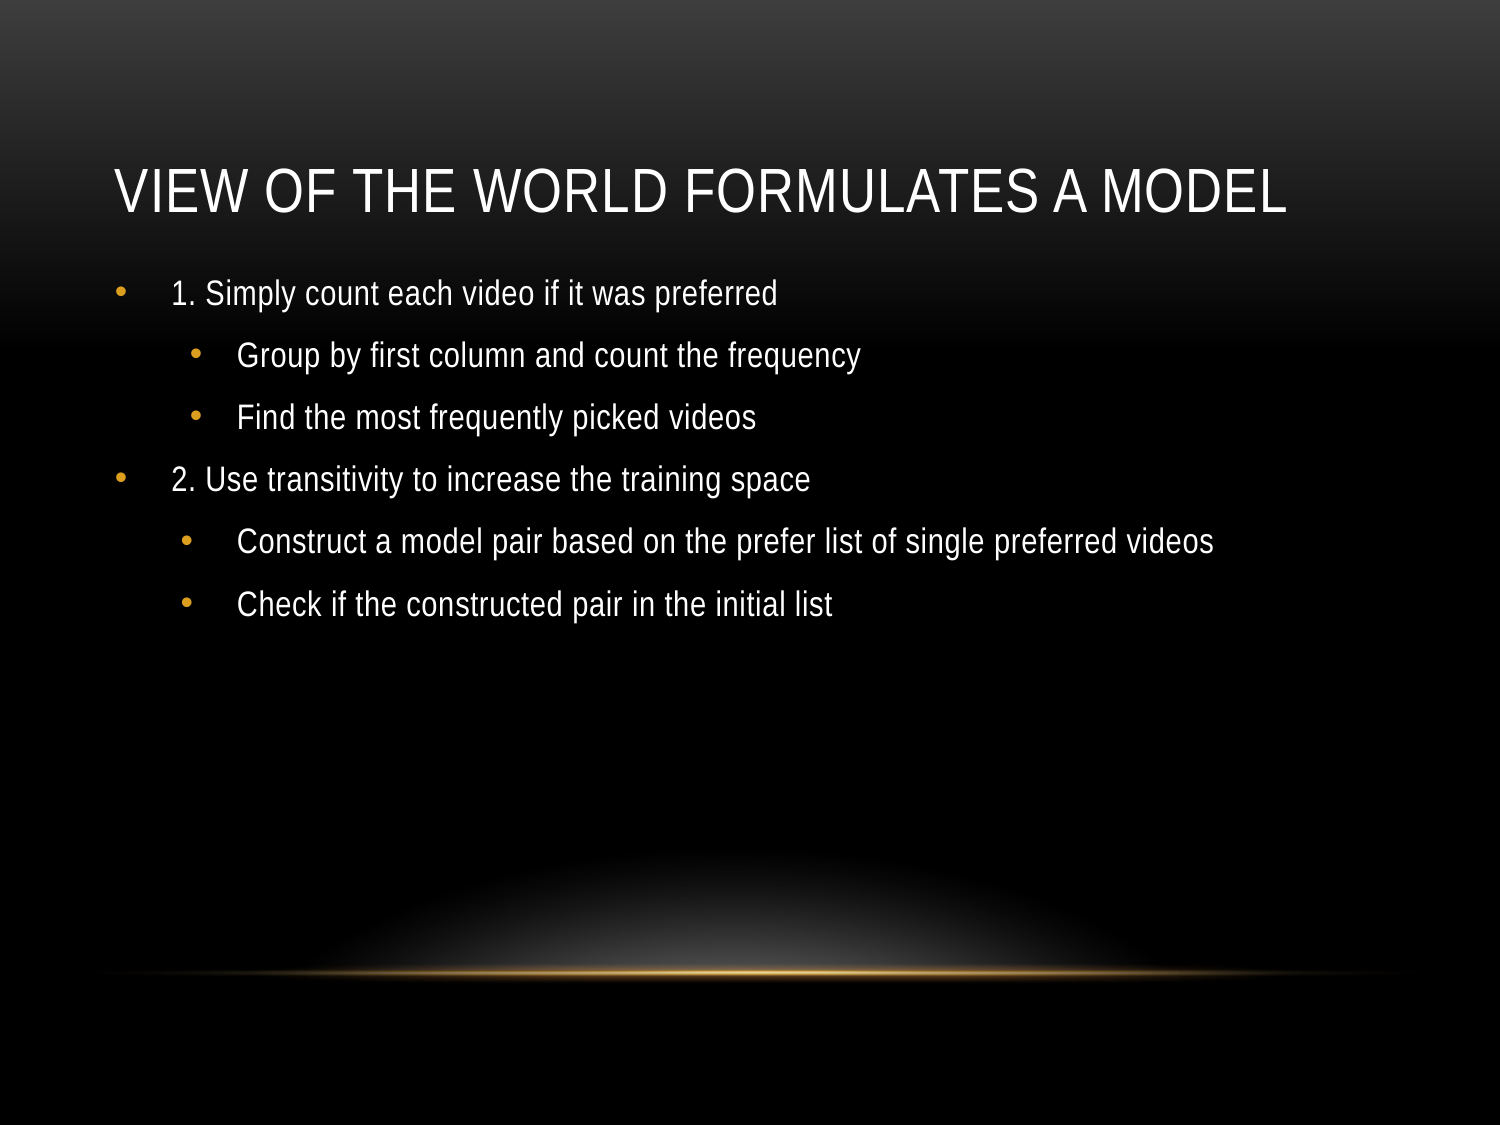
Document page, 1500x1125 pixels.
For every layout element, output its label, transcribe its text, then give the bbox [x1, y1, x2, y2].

list 1. Simply count each video if it was preferred Group by first column and count the frequency Find the most frequently picked videos 2. Use transitivity to increase the training space Construct a model pair based on the prefer list of single preferred videos Check if the constructed pair in the initial list [99, 262, 1400, 938]
picture [0, 0, 1500, 1125]
title View of the world formulates a model [99, 45, 1400, 233]
